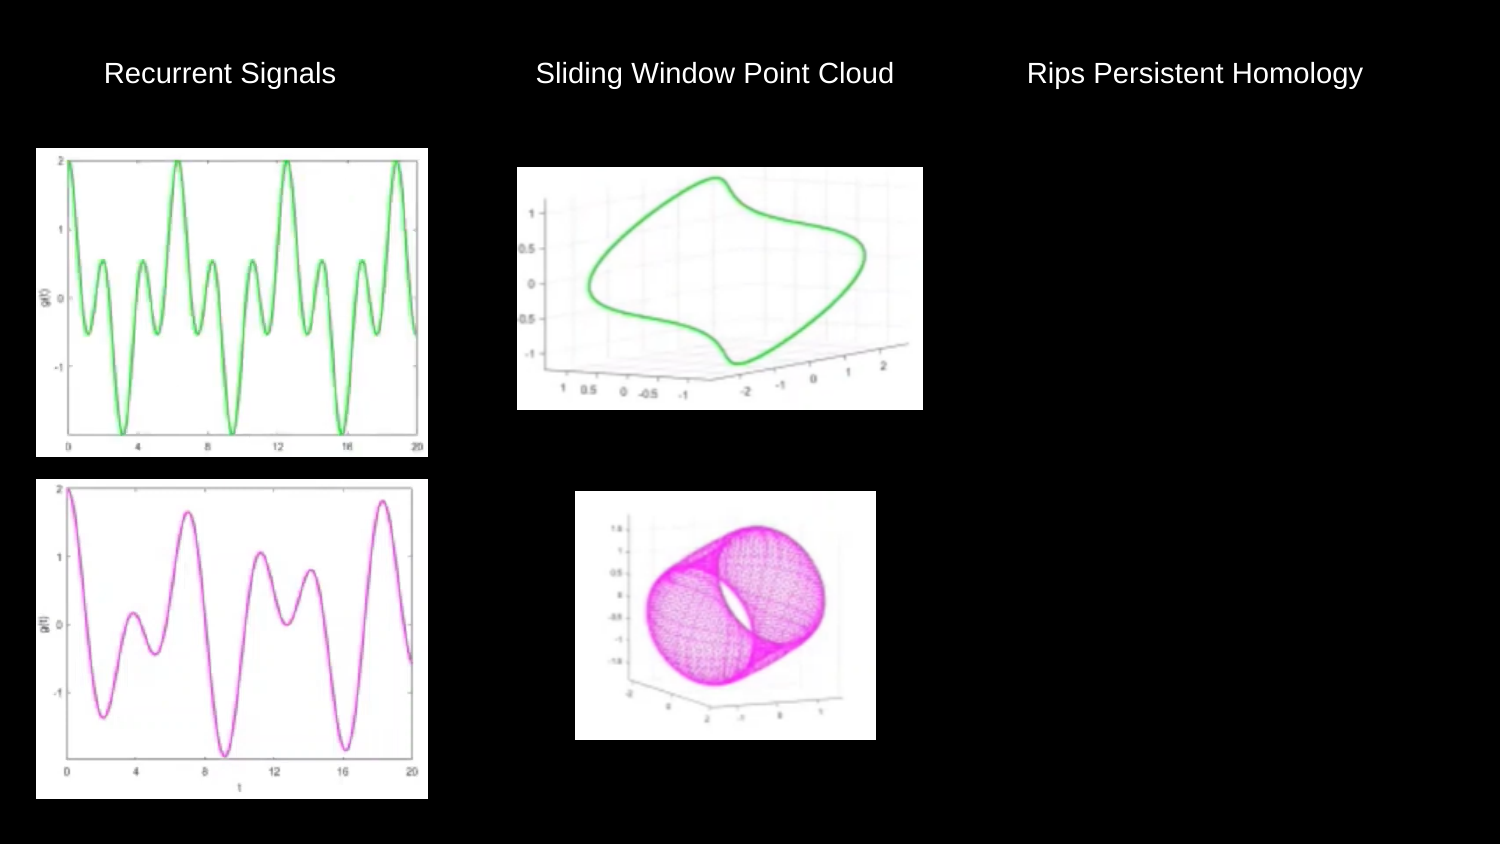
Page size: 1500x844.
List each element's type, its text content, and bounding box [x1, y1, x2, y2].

picture [36, 148, 443, 469]
text_box Rips Persistent Homology [1011, 39, 1418, 105]
text_box Recurrent Signals [88, 39, 495, 105]
picture [575, 490, 876, 740]
picture [36, 479, 429, 800]
picture [516, 166, 923, 410]
text_box Sliding Window Point Cloud [520, 39, 926, 105]
